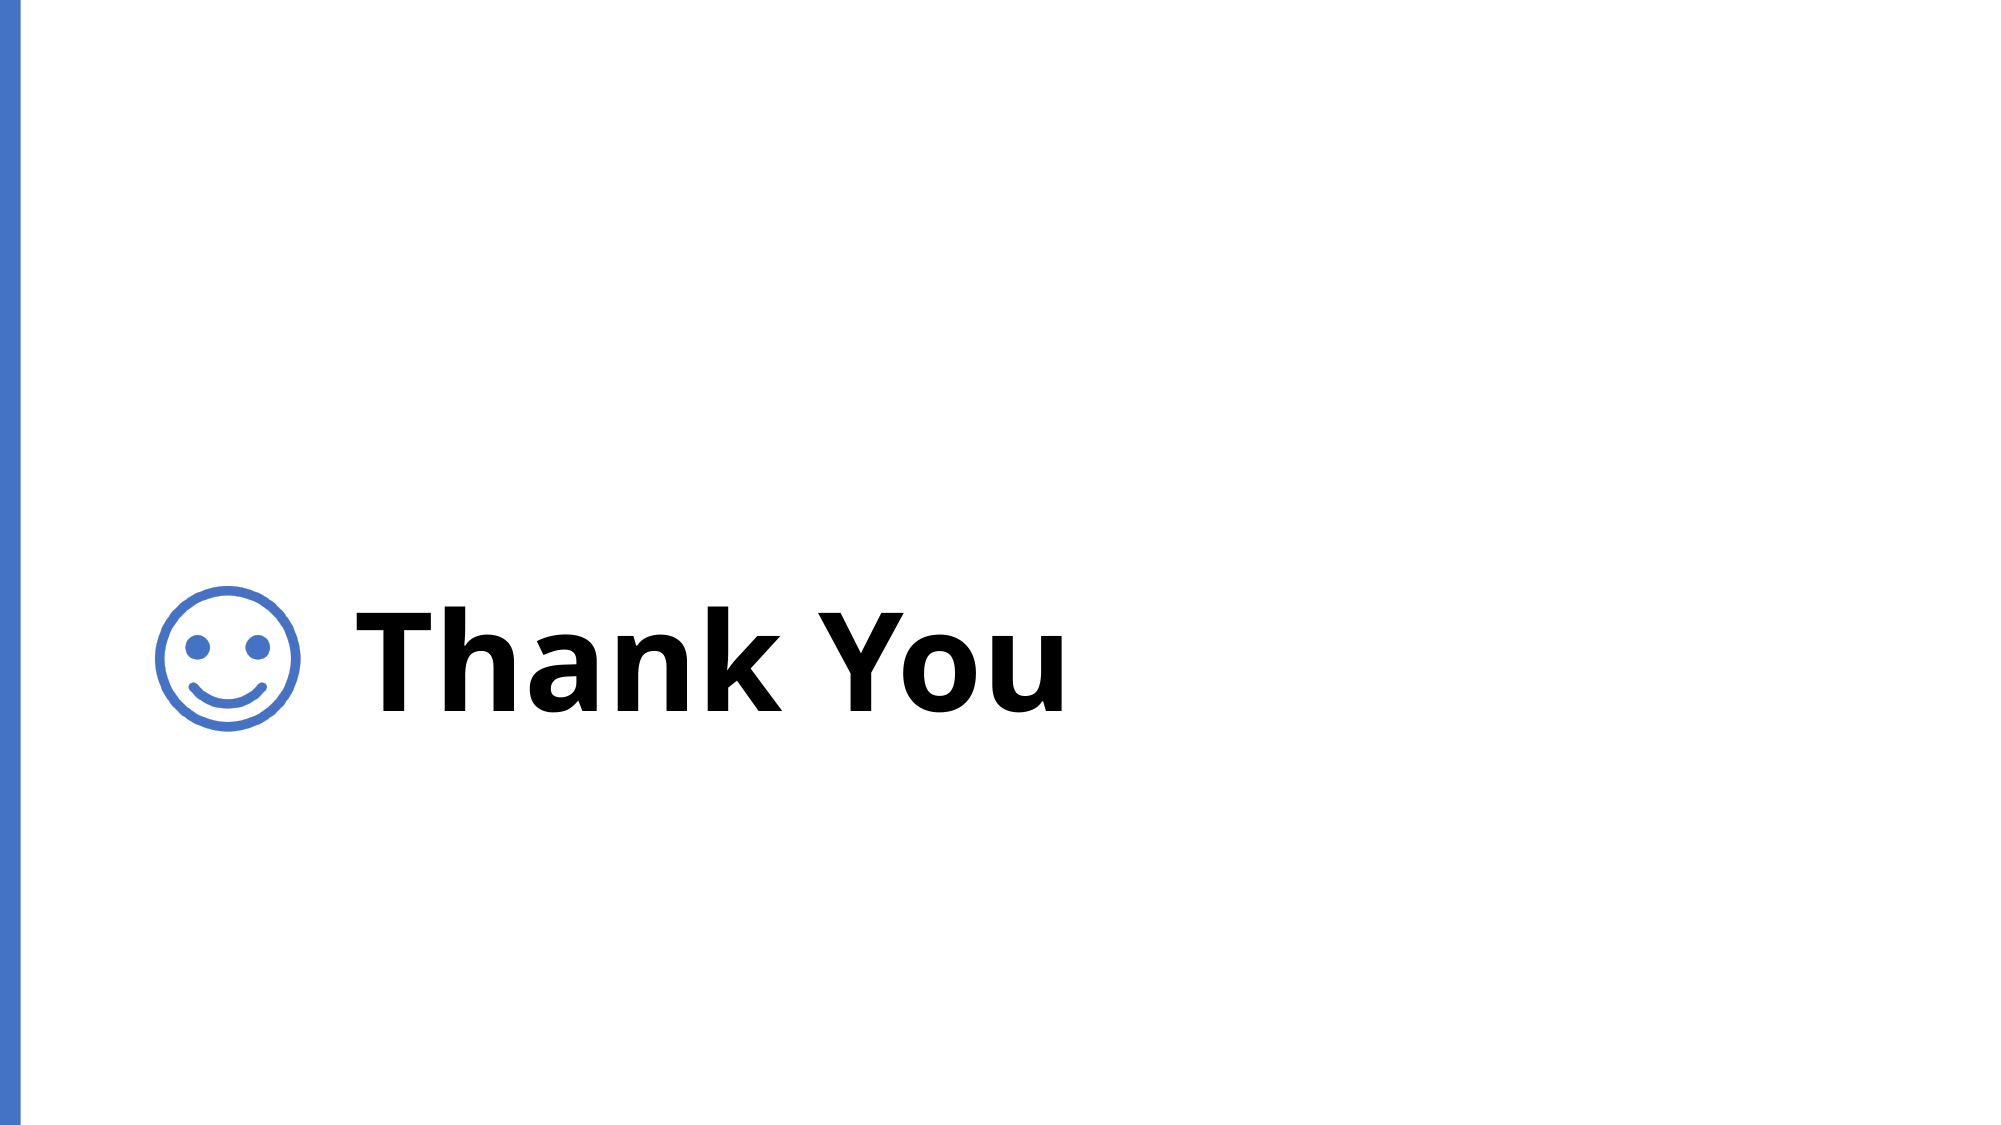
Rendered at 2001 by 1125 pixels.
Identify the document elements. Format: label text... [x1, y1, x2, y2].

text_box [0, 0, 21, 1125]
title Thank You [340, 52, 1862, 749]
picture [137, 568, 318, 749]
